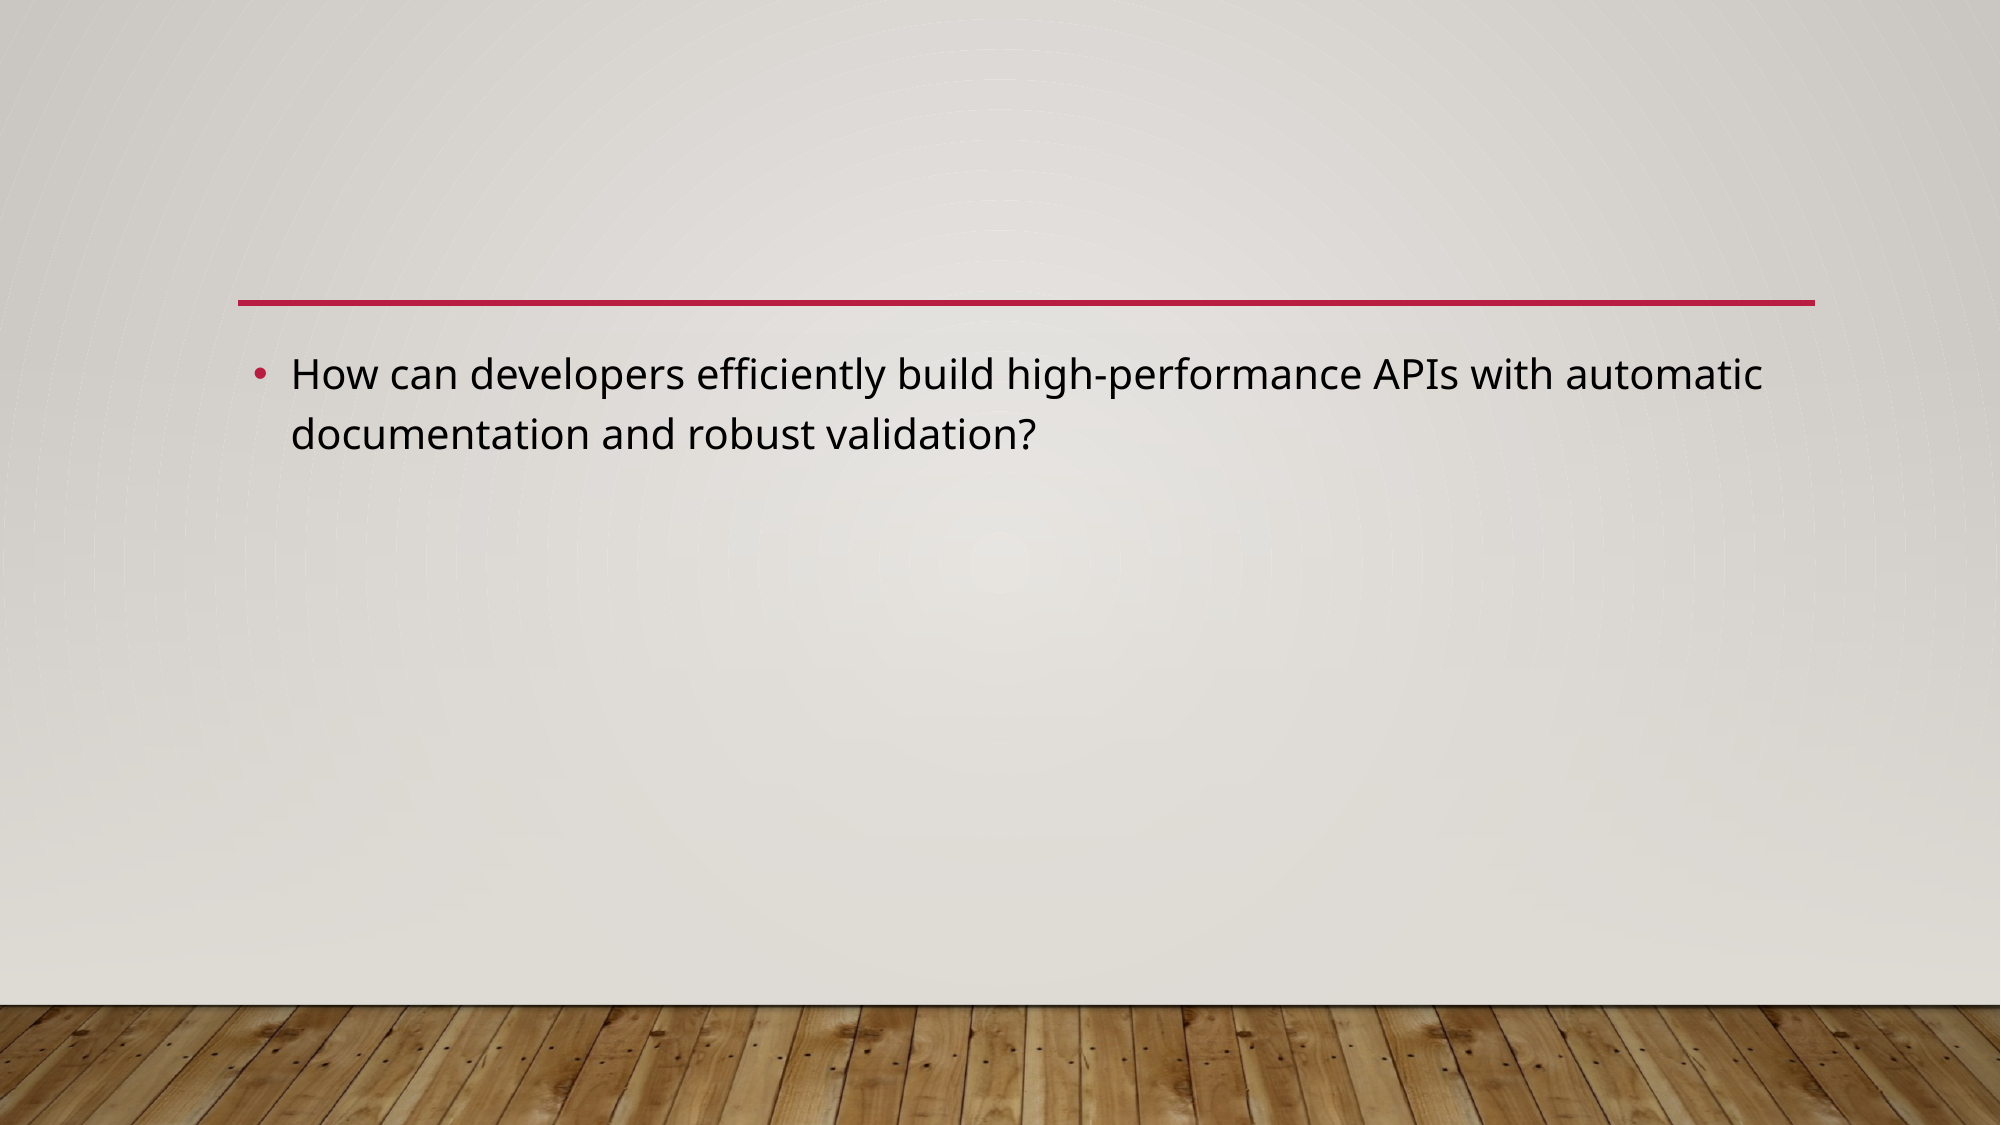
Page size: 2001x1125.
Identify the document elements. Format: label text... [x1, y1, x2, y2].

picture [0, 1005, 2000, 1125]
list How can developers efficiently build high-performance APIs with automatic documentation and robust validation?​ [238, 330, 1814, 897]
